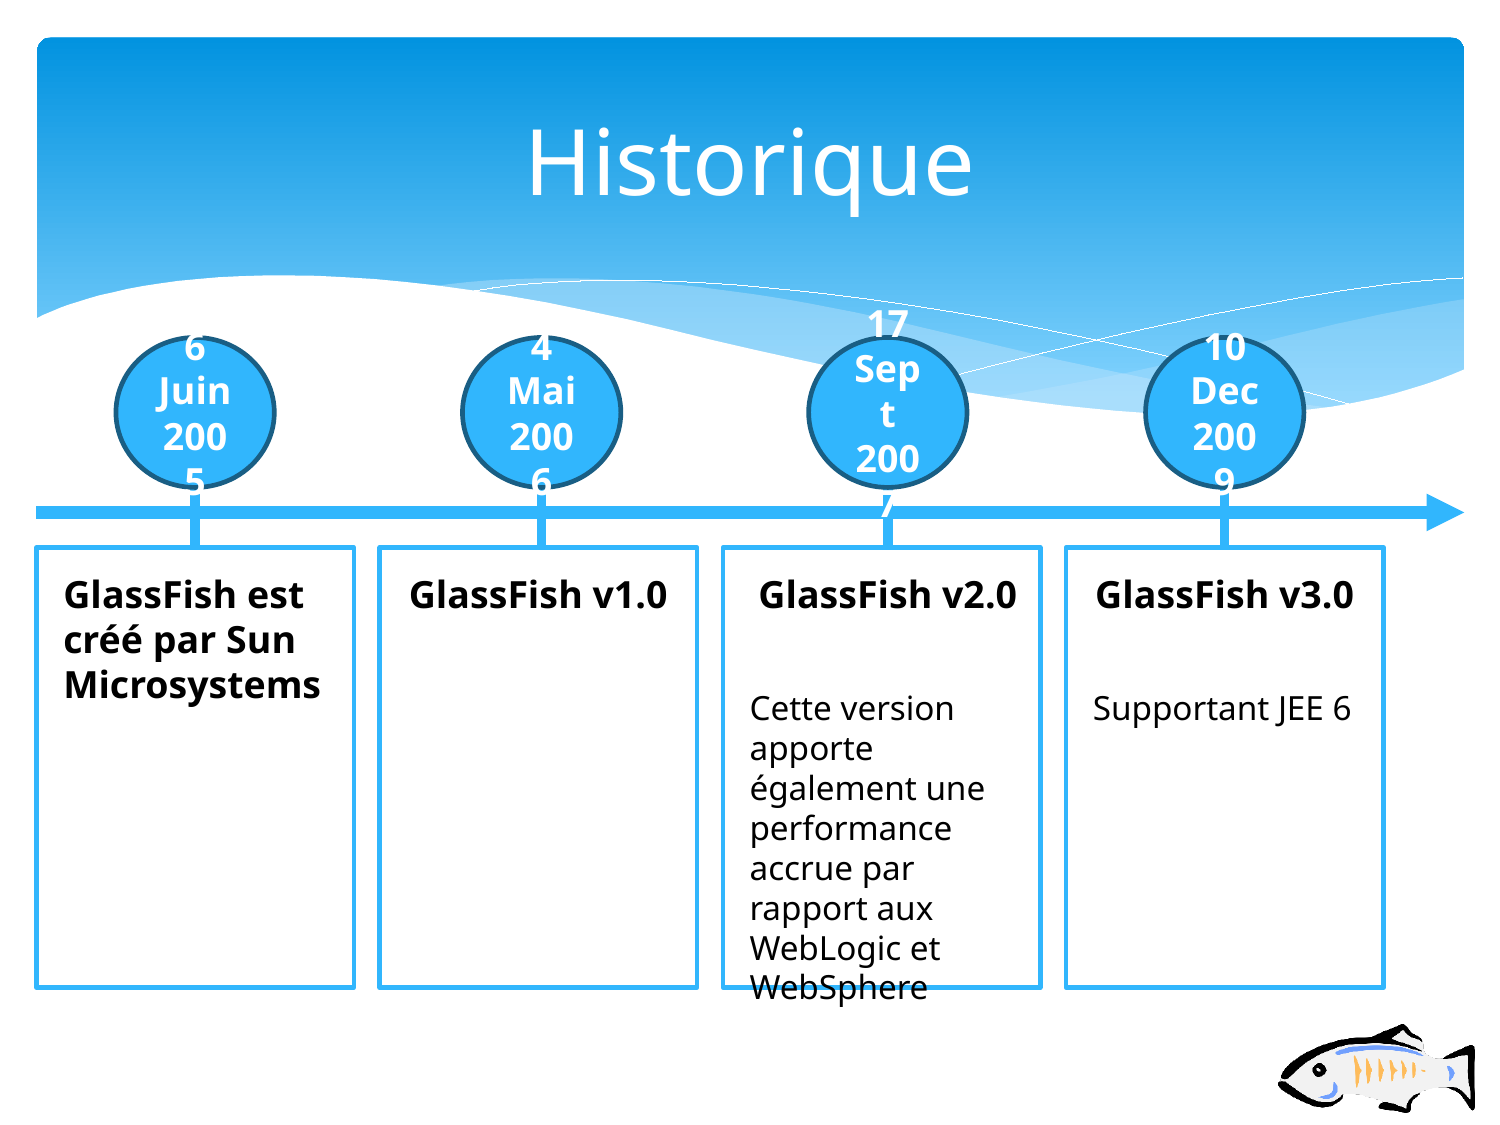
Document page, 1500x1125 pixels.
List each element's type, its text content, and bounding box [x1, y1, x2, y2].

text_box Cette version apporte également une performance accrue par rapport aux WebLogic et WebSphere [734, 679, 1029, 1014]
text_box [1065, 546, 1385, 989]
text_box [722, 546, 1042, 989]
text_box GlassFish v1.0 [390, 563, 687, 624]
text_box 10 Dec 2009 [1144, 336, 1306, 489]
text_box 17 Sept 2007 [807, 336, 969, 489]
text_box Supportant JEE 6 [1069, 679, 1367, 775]
text_box [378, 546, 698, 989]
picture [1277, 1024, 1476, 1113]
text_box [35, 546, 355, 989]
text_box 4 Mai 2006 [461, 336, 623, 489]
text_box GlassFish v2.0 [737, 563, 1039, 624]
text_box GlassFish v3.0 [1076, 563, 1373, 624]
title Historique [75, 55, 1425, 261]
text_box GlassFish est créé par Sun Microsystems [48, 563, 342, 714]
text_box 6 Juin 2005 [114, 336, 276, 489]
